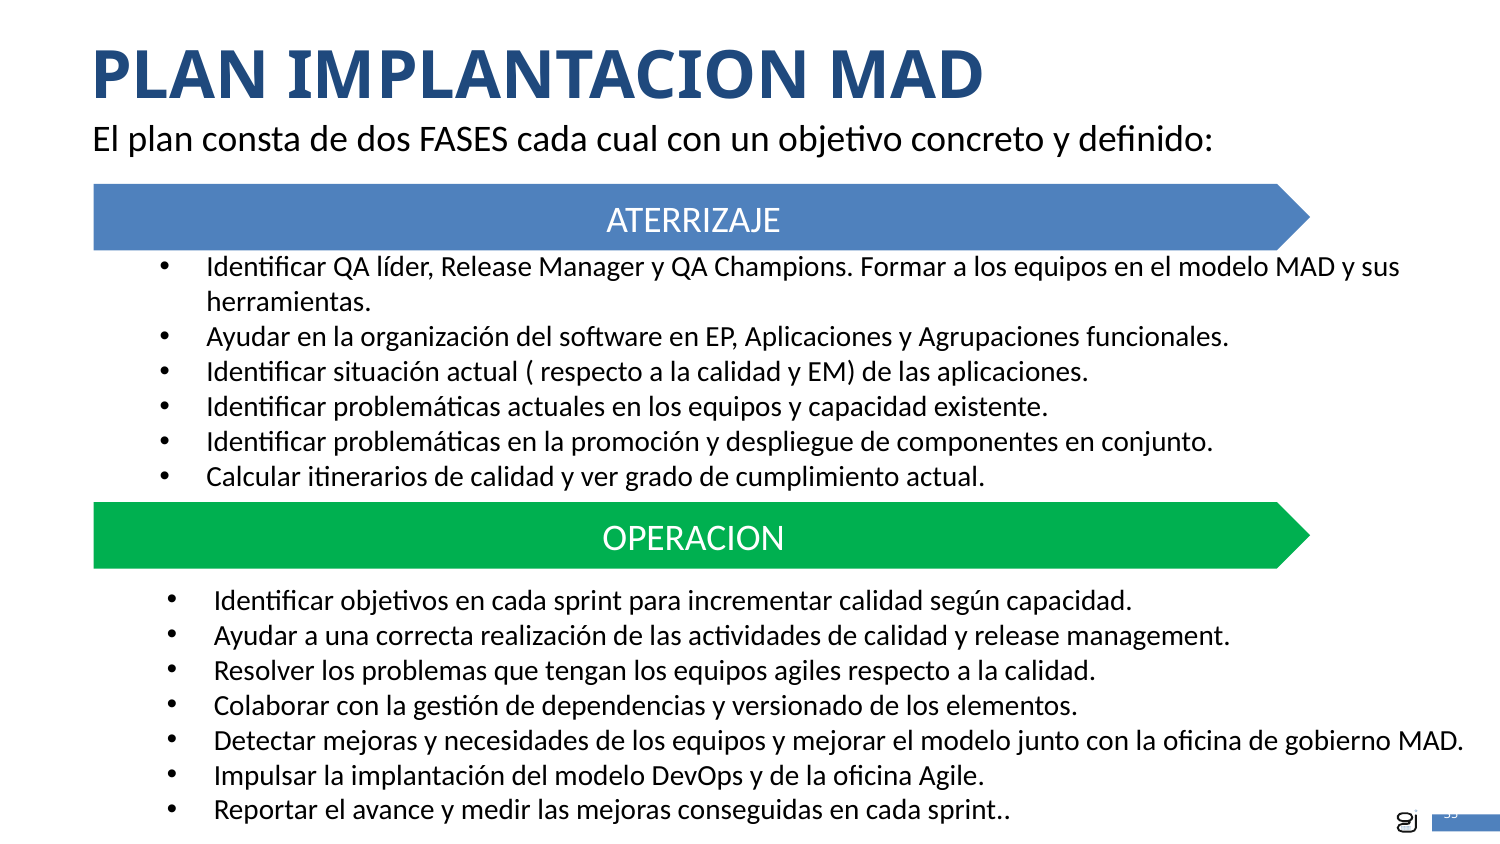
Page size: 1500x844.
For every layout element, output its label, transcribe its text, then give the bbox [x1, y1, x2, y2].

text_box El plan consta de dos FASES cada cual con un objetivo concreto y definido: [77, 107, 1231, 167]
text_box OPERACION [91, 500, 1313, 571]
title PLAN IMPLANTACION MAD [75, 18, 1425, 126]
text_box Identificar QA líder, Release Manager y QA Champions. Formar a los equipos en el modelo MAD y sus herramientas. Ayudar en la organización del software en EP, Aplicaciones y Agrupaciones funcionales. Identificar situación actual ( respecto a la calidad y EM) de las aplicaciones. Identificar problemáticas actuales en los equipos y capacidad existente. Identificar problemáticas en la promoción y despliegue de componentes en conjunto. Calcular itinerarios de calidad y ver grado de cumplimiento actual. [144, 240, 1488, 500]
text_box ATERRIZAJE [91, 181, 1313, 253]
text_box Identificar objetivos en cada sprint para incrementar calidad según capacidad. Ayudar a una correcta realización de las actividades de calidad y release management. Resolver los problemas que tengan los equipos agiles respecto a la calidad. Colaborar con la gestión de dependencias y versionado de los elementos. Detectar mejoras y necesidades de los equipos y mejorar el modelo junto con la oficina de gobierno MAD. Impulsar la implantación del modelo DevOps y de la oficina Agile. Reportar el avance y medir las mejoras conseguidas en cada sprint.. [152, 573, 1481, 834]
